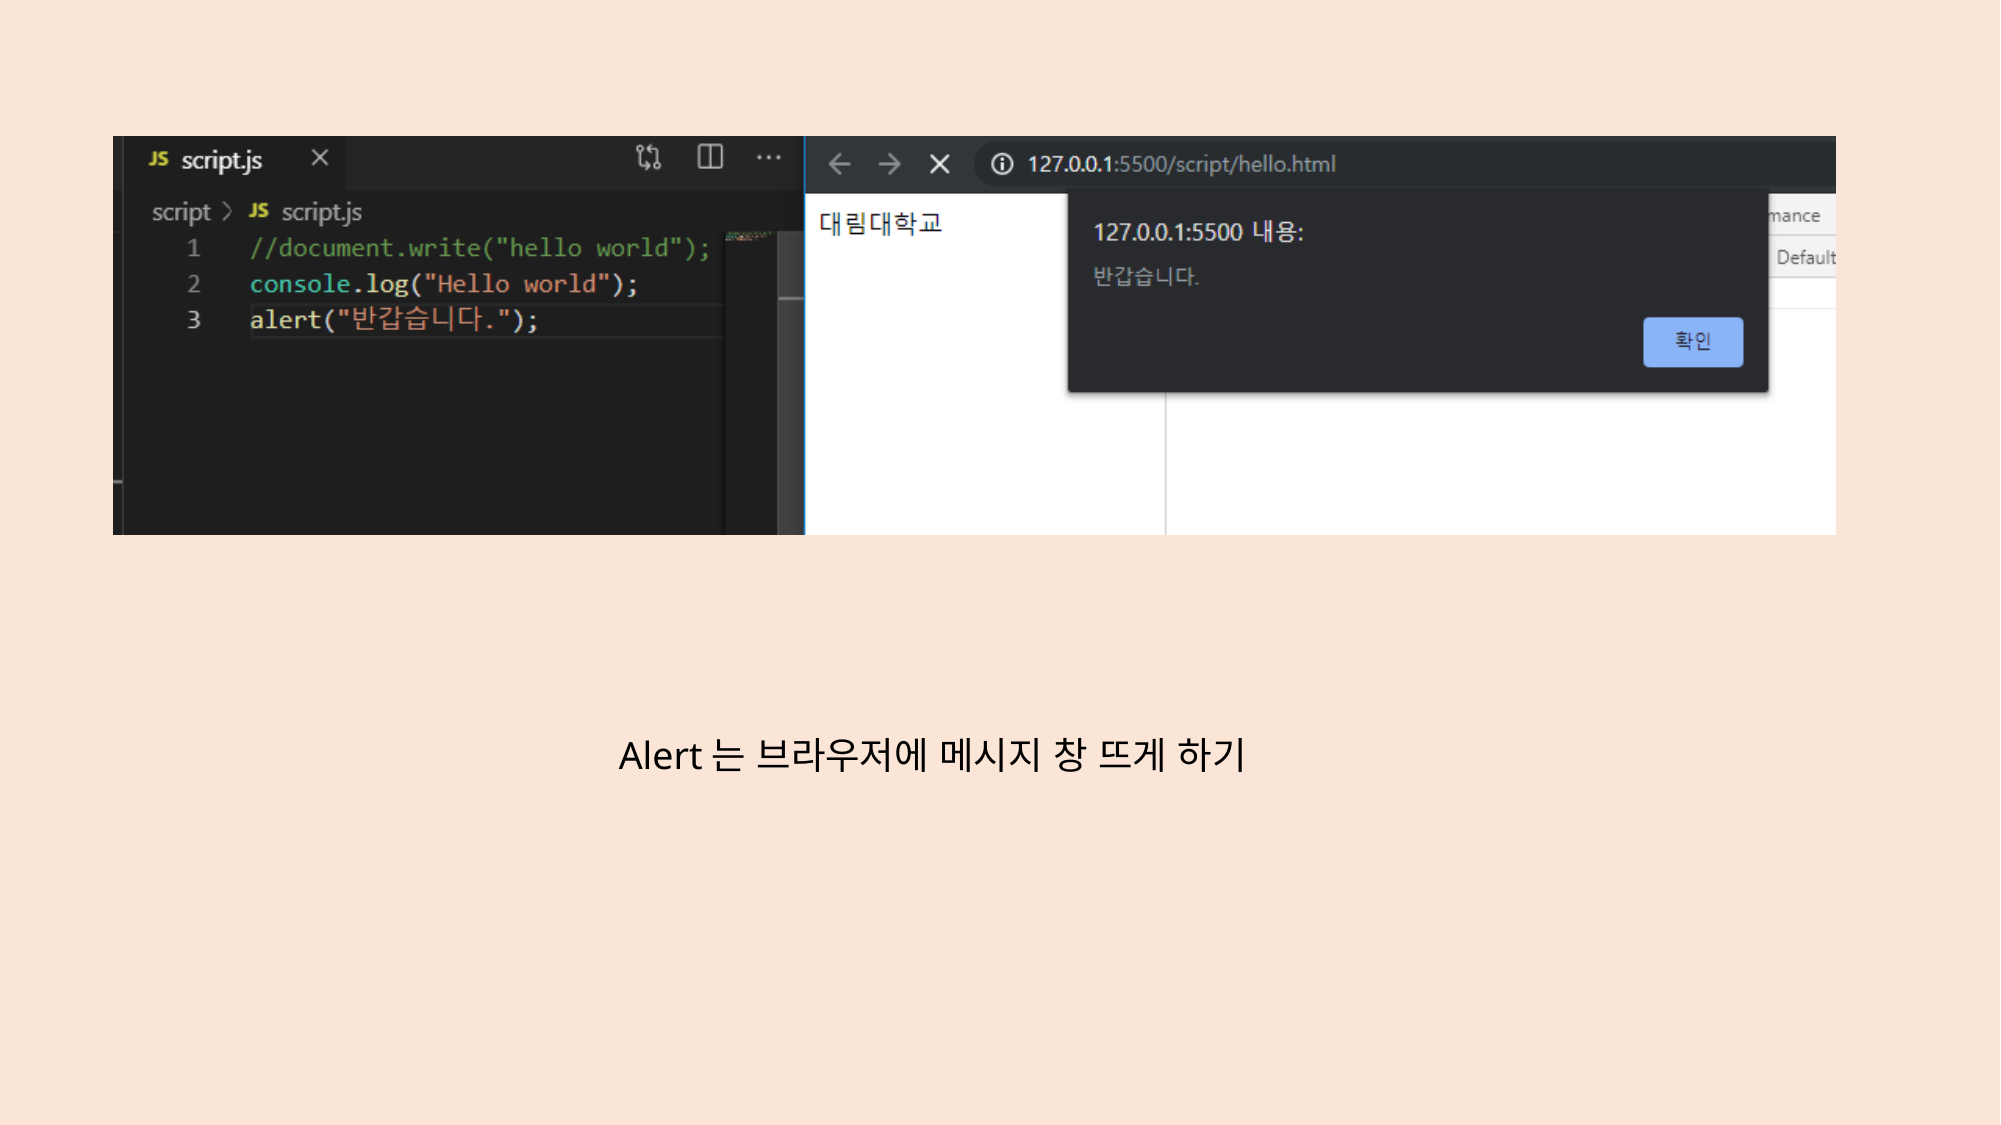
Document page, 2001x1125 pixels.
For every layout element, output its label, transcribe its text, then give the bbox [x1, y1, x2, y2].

text_box Alert는 브라우저에 메시지 창 뜨게 하기 [604, 724, 1345, 785]
picture [113, 136, 1836, 535]
